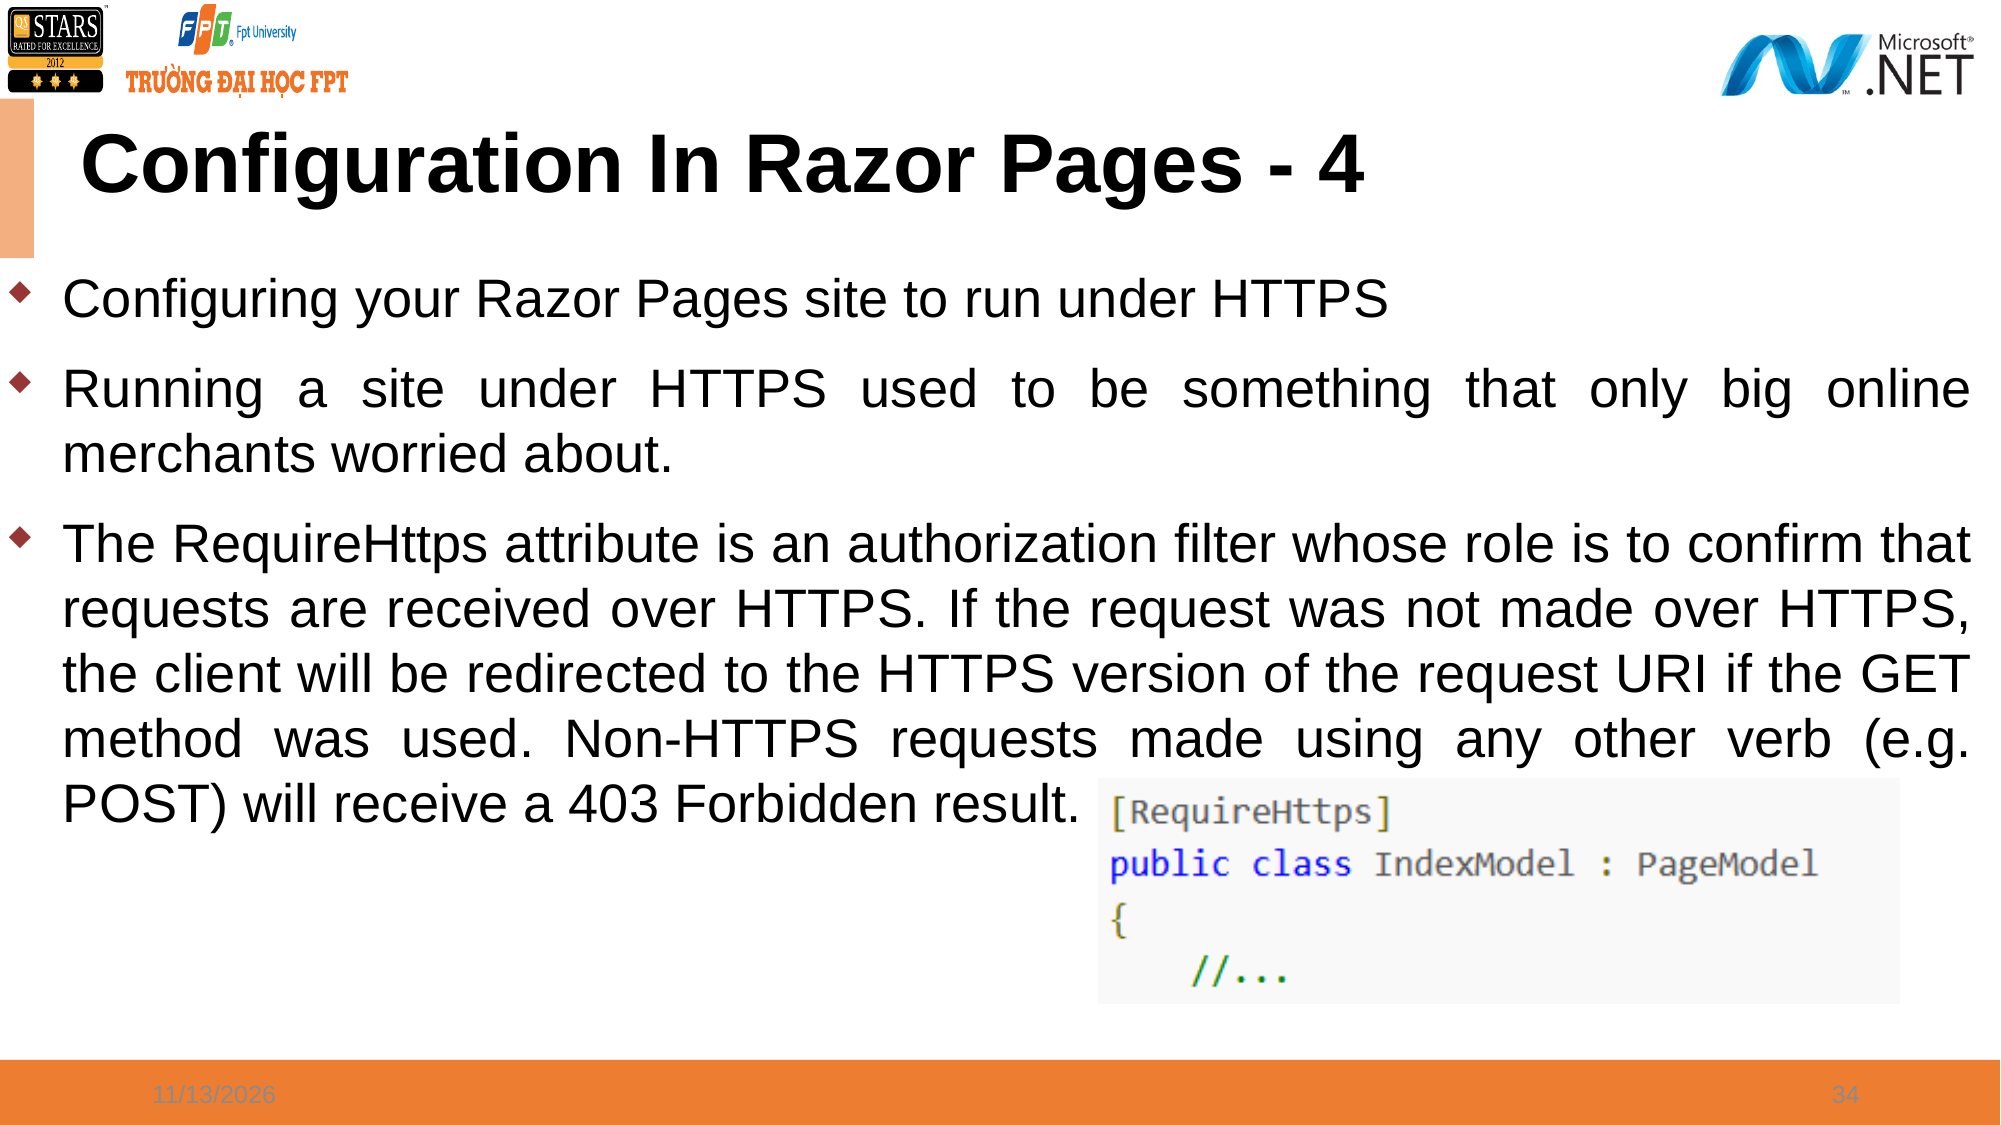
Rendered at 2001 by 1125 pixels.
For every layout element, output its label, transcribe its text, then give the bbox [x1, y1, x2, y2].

picture [1685, 0, 2001, 129]
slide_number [137, 1063, 588, 1123]
picture [1098, 778, 1900, 1004]
text_box Configuring your Razor Pages site to run under HTTPS Running a site under HTTPS used to be something that only big online merchants worried about. The RequireHttps attribute is an authorization filter whose role is to confirm that requests are received over HTTPS. If the request was not made over HTTPS, the client will be redirected to the HTTPS version of the request URI if the GET method was used. Non-HTTPS requests made using any other verb (e.g. POST) will receive a 403 Forbidden result. [0, 256, 1990, 841]
slide_number 34 [1424, 1063, 1875, 1123]
title Configuration In Razor Pages - 4 [65, 118, 1952, 213]
